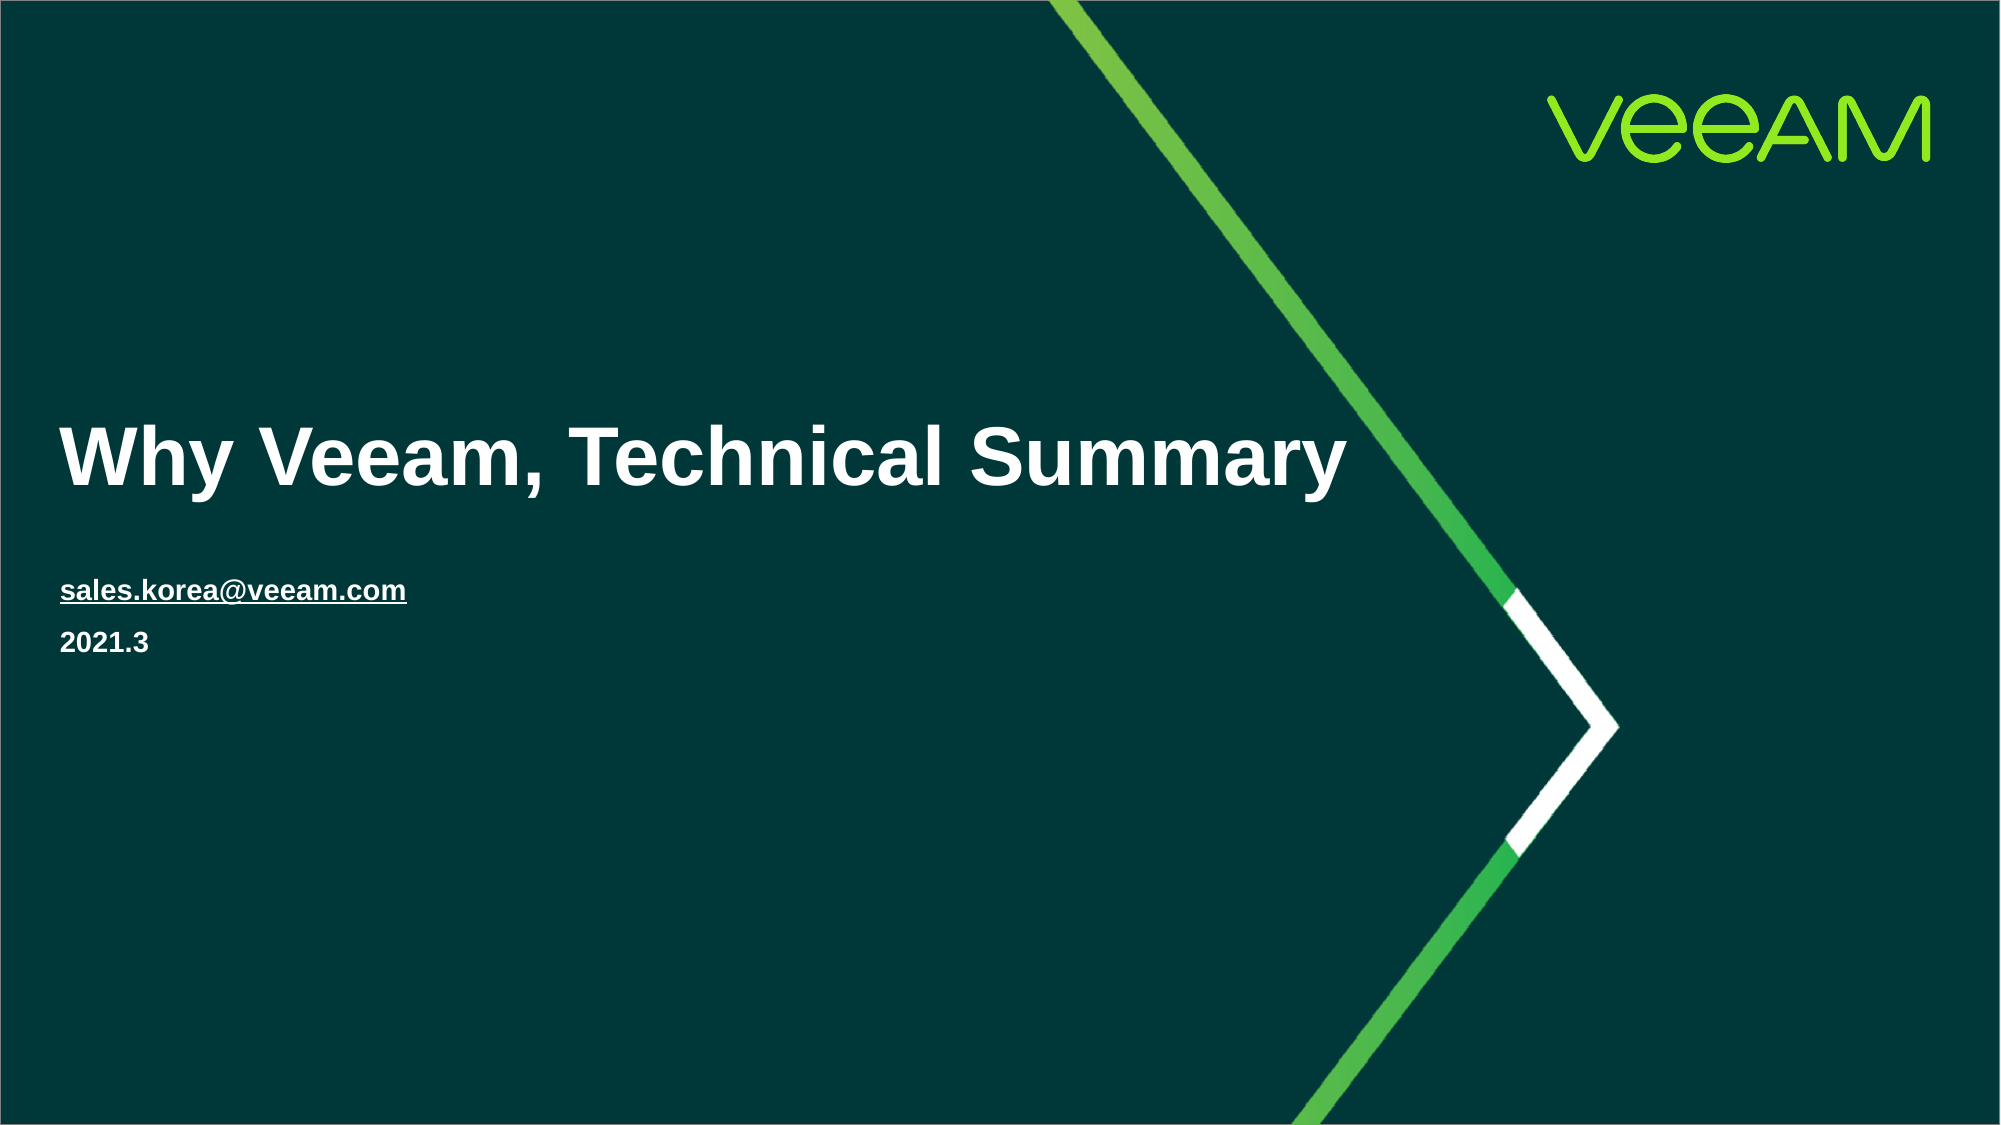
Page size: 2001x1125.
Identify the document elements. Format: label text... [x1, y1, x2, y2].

picture [1035, 0, 1931, 1125]
list Why Veeam, Technical Summary [45, 392, 1547, 525]
list sales.korea@veeam.com 2021.3 [45, 588, 1266, 646]
